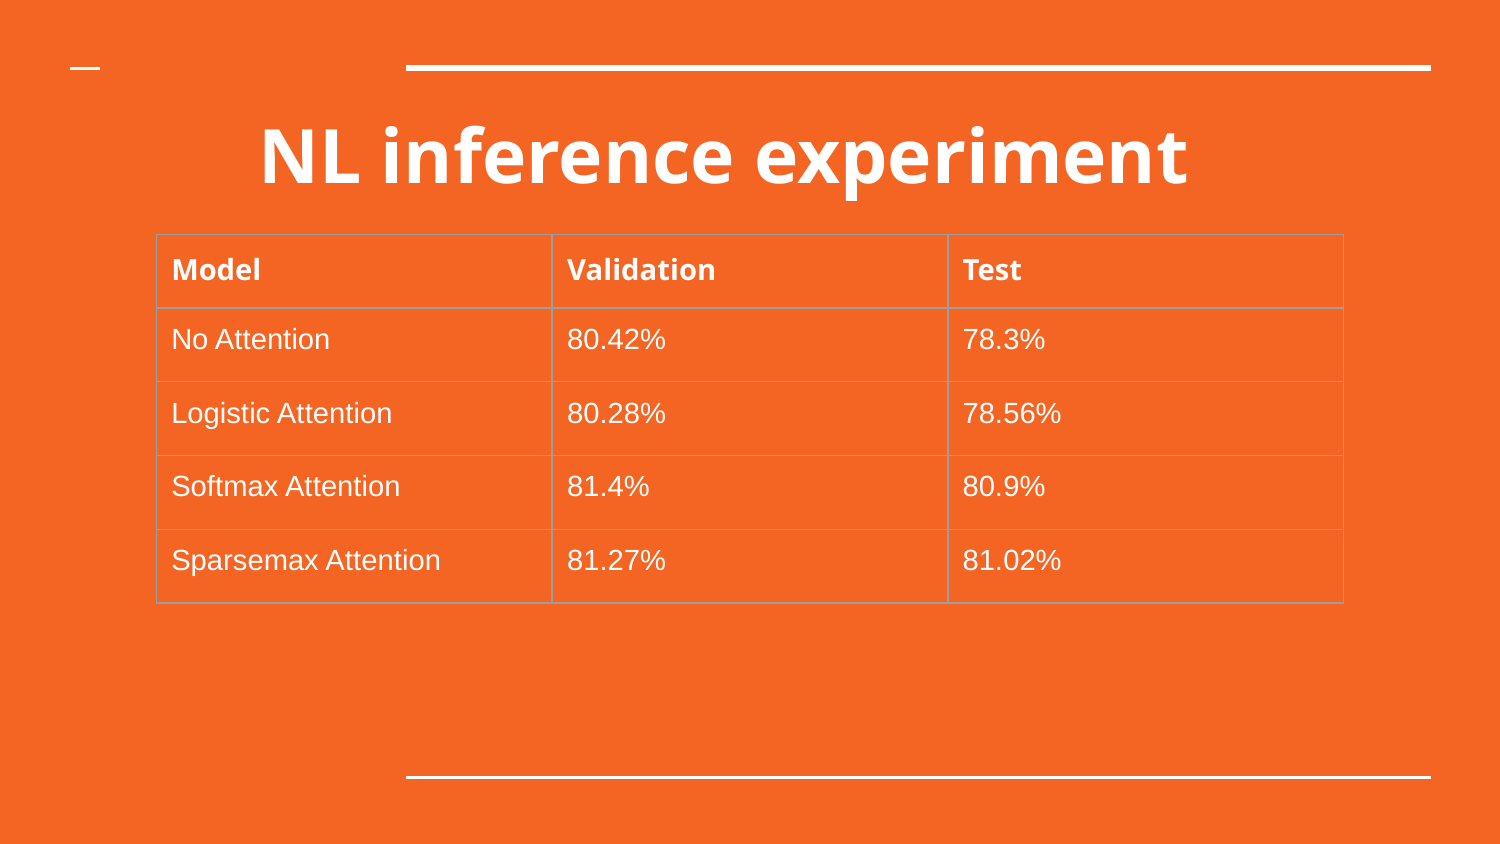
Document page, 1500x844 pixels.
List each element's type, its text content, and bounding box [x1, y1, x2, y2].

table_cell 80.9% [949, 456, 1343, 529]
table_cell No Attention [157, 309, 551, 381]
table_cell 78.3% [949, 309, 1343, 381]
table_header Test [949, 235, 1343, 307]
table_header Model [157, 235, 551, 307]
table_cell 81.4% [553, 456, 947, 529]
table_cell 78.56% [949, 382, 1343, 455]
table_header Validation [553, 235, 947, 307]
table_cell 81.27% [553, 530, 947, 602]
table_cell Softmax Attention [157, 456, 551, 529]
table_cell Sparsemax Attention [157, 530, 551, 602]
table_cell 80.42% [553, 309, 947, 381]
title [0, 254, 1500, 762]
table_cell 80.28% [553, 382, 947, 455]
table_cell Logistic Attention [157, 382, 551, 455]
table_cell 81.02% [949, 530, 1343, 602]
title NL inference experiment [165, 93, 1207, 216]
